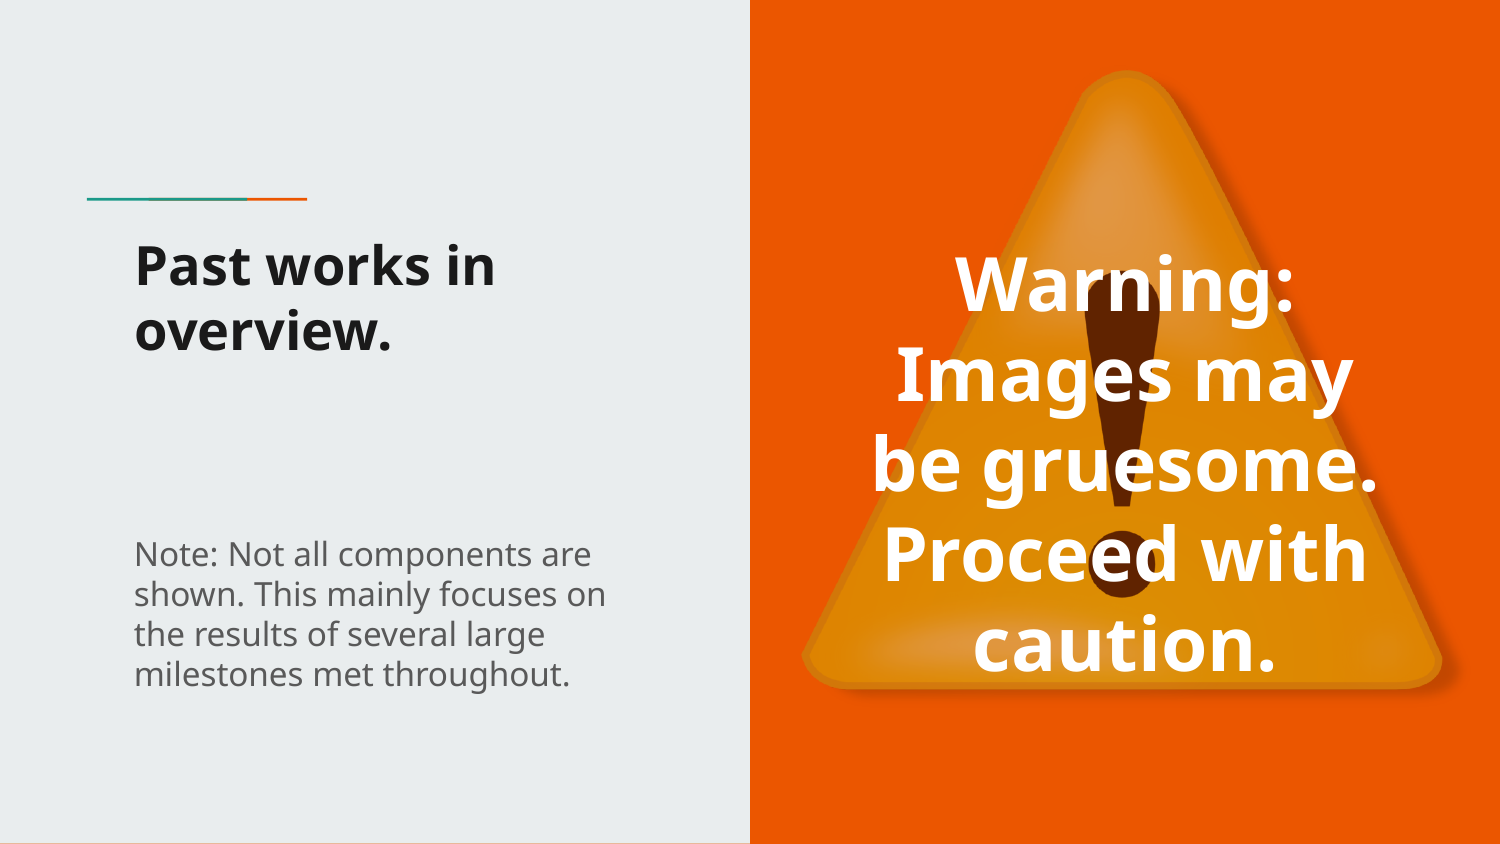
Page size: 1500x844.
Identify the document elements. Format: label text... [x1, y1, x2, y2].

subtitle Note: Not all components are shown. This mainly focuses on the results of several large milestones met throughout. [118, 518, 661, 719]
title Past works in overview. [119, 216, 662, 494]
picture [792, 62, 1471, 719]
